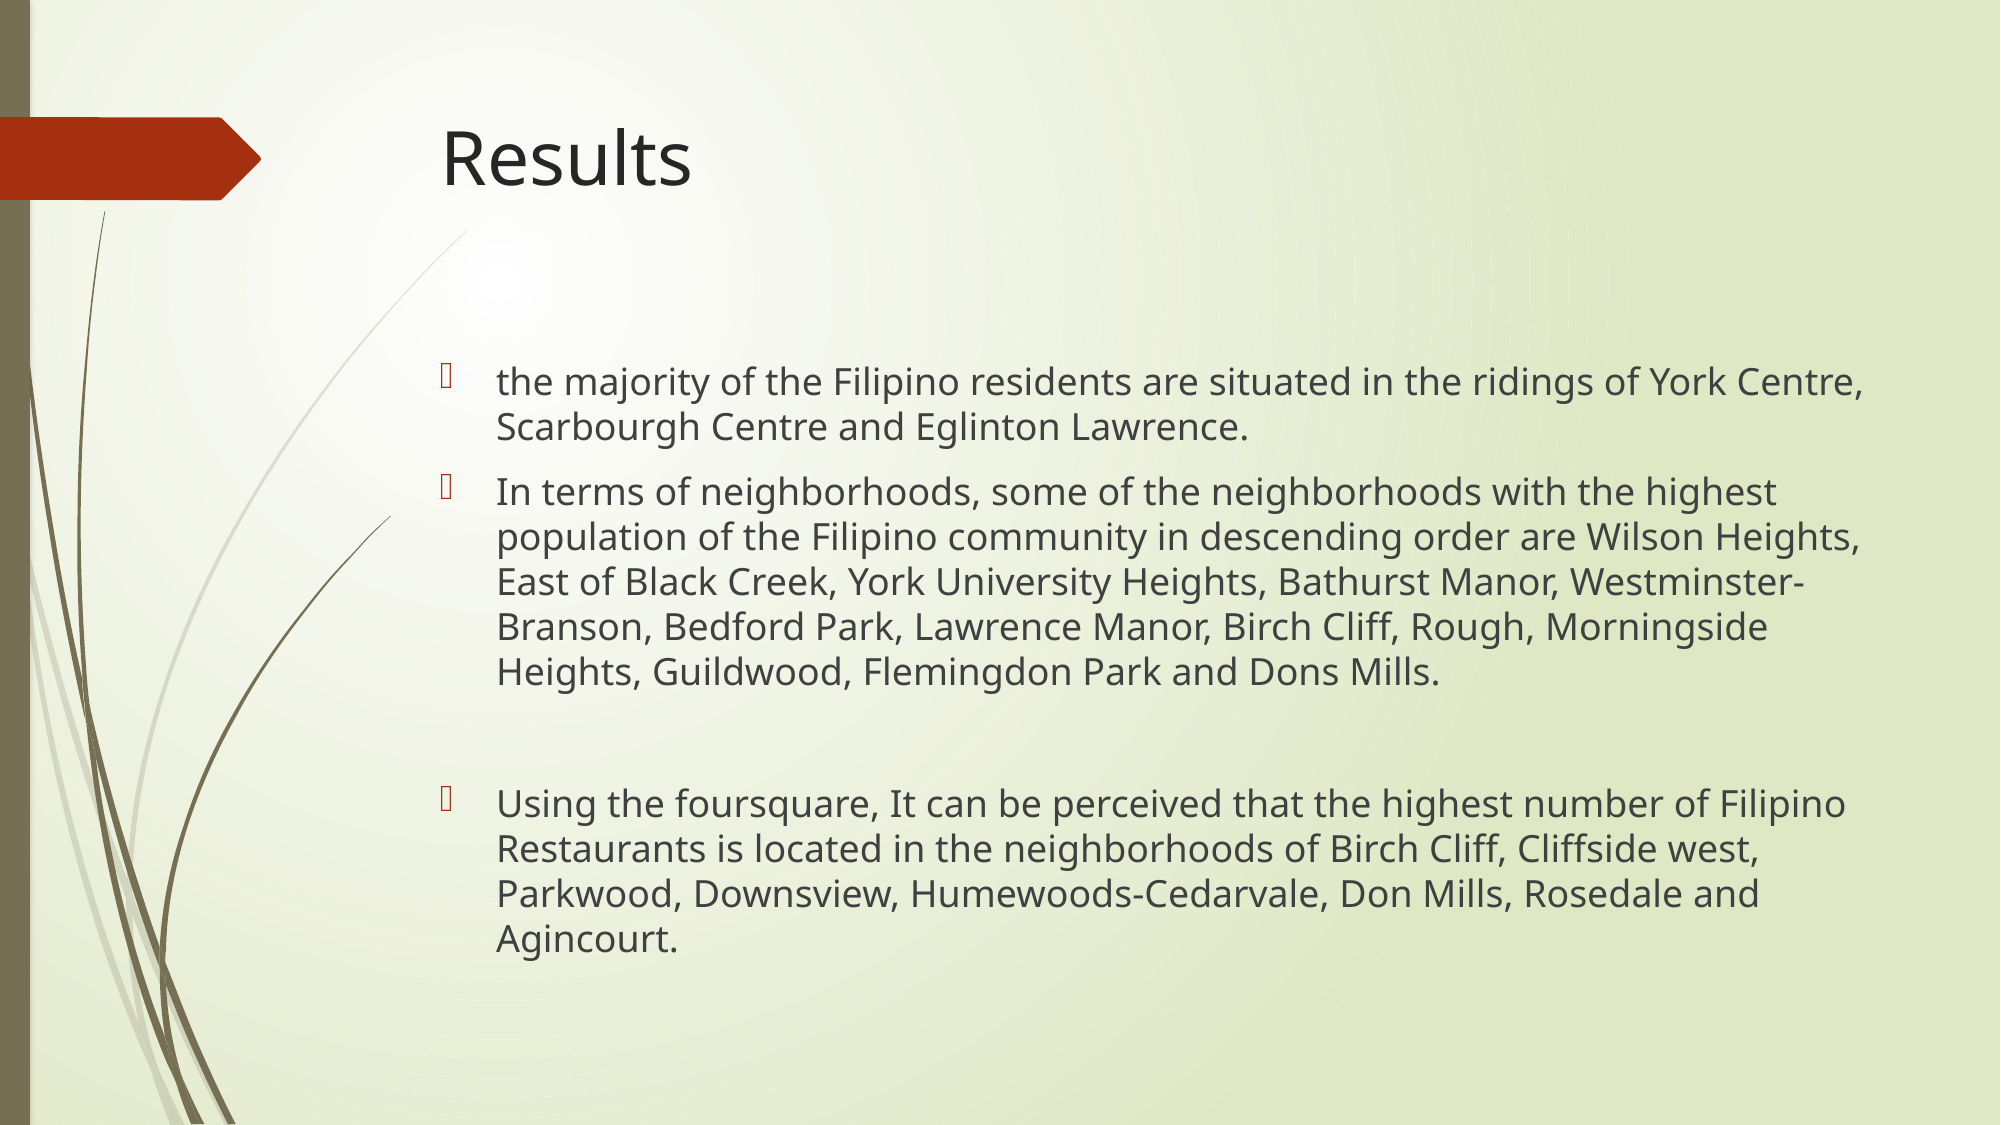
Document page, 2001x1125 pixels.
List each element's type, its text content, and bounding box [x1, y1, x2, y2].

list the majority of the Filipino residents are situated in the ridings of York Centre, Scarbourgh Centre and Eglinton Lawrence. In terms of neighborhoods, some of the neighborhoods with the highest population of the Filipino community in descending order are Wilson Heights, East of Black Creek, York University Heights, Bathurst Manor, Westminster-Branson, Bedford Park, Lawrence Manor, Birch Cliff, Rough, Morningside Heights, Guildwood, Flemingdon Park and Dons Mills. Using the foursquare, It can be perceived that the highest number of Filipino Restaurants is located in the neighborhoods of Birch Cliff, Cliffside west, Parkwood, Downsview, Humewoods-Cedarvale, Don Mills, Rosedale and Agincourt. [424, 350, 1888, 970]
title Results [425, 102, 1888, 313]
